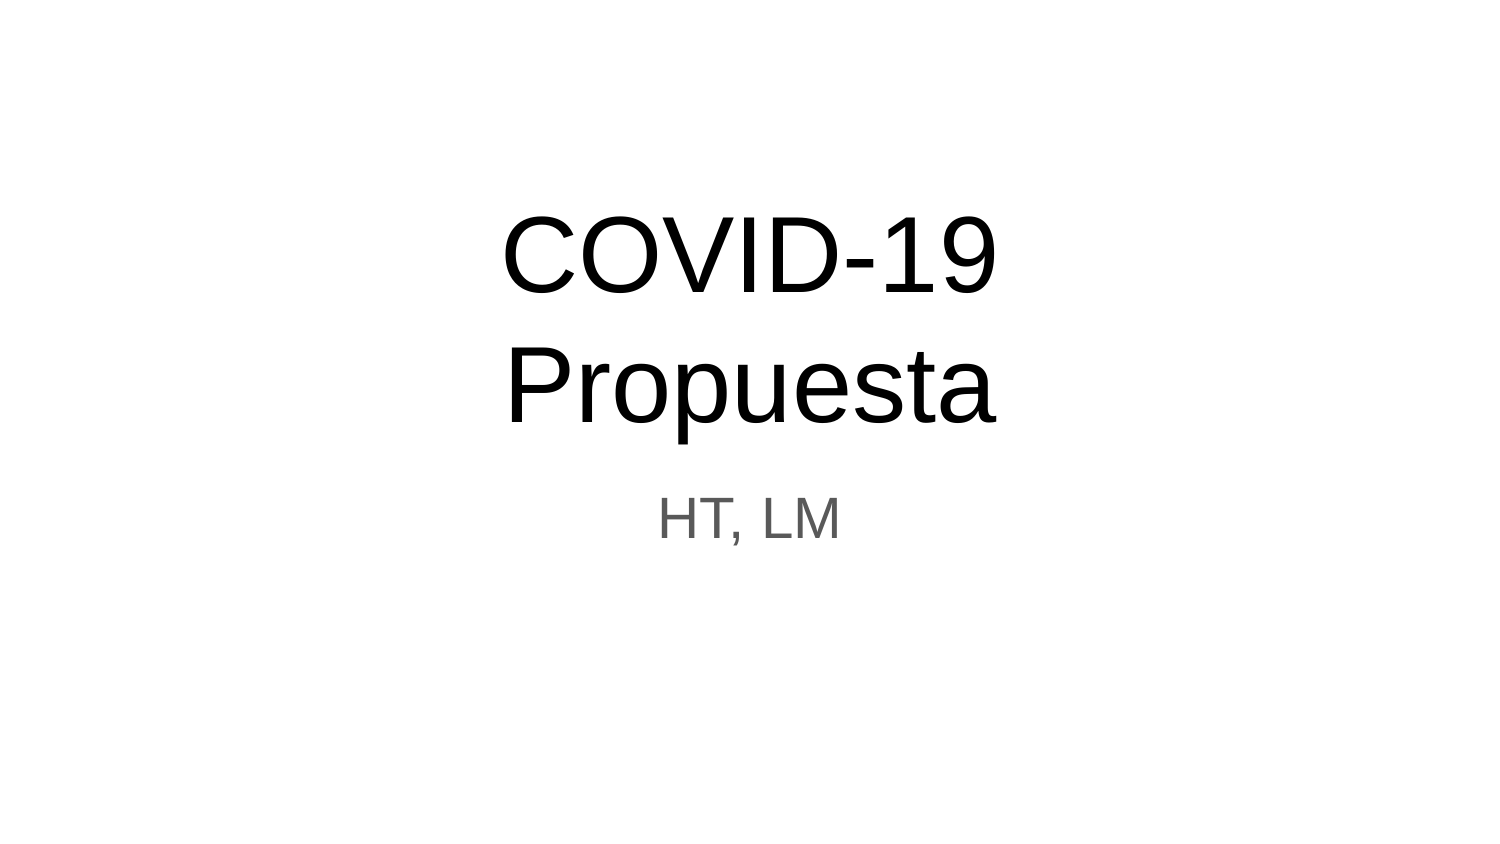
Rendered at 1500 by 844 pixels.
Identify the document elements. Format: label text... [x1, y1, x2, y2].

subtitle HT, LM [51, 464, 1449, 595]
title COVID-19 Propuesta [51, 122, 1449, 459]
